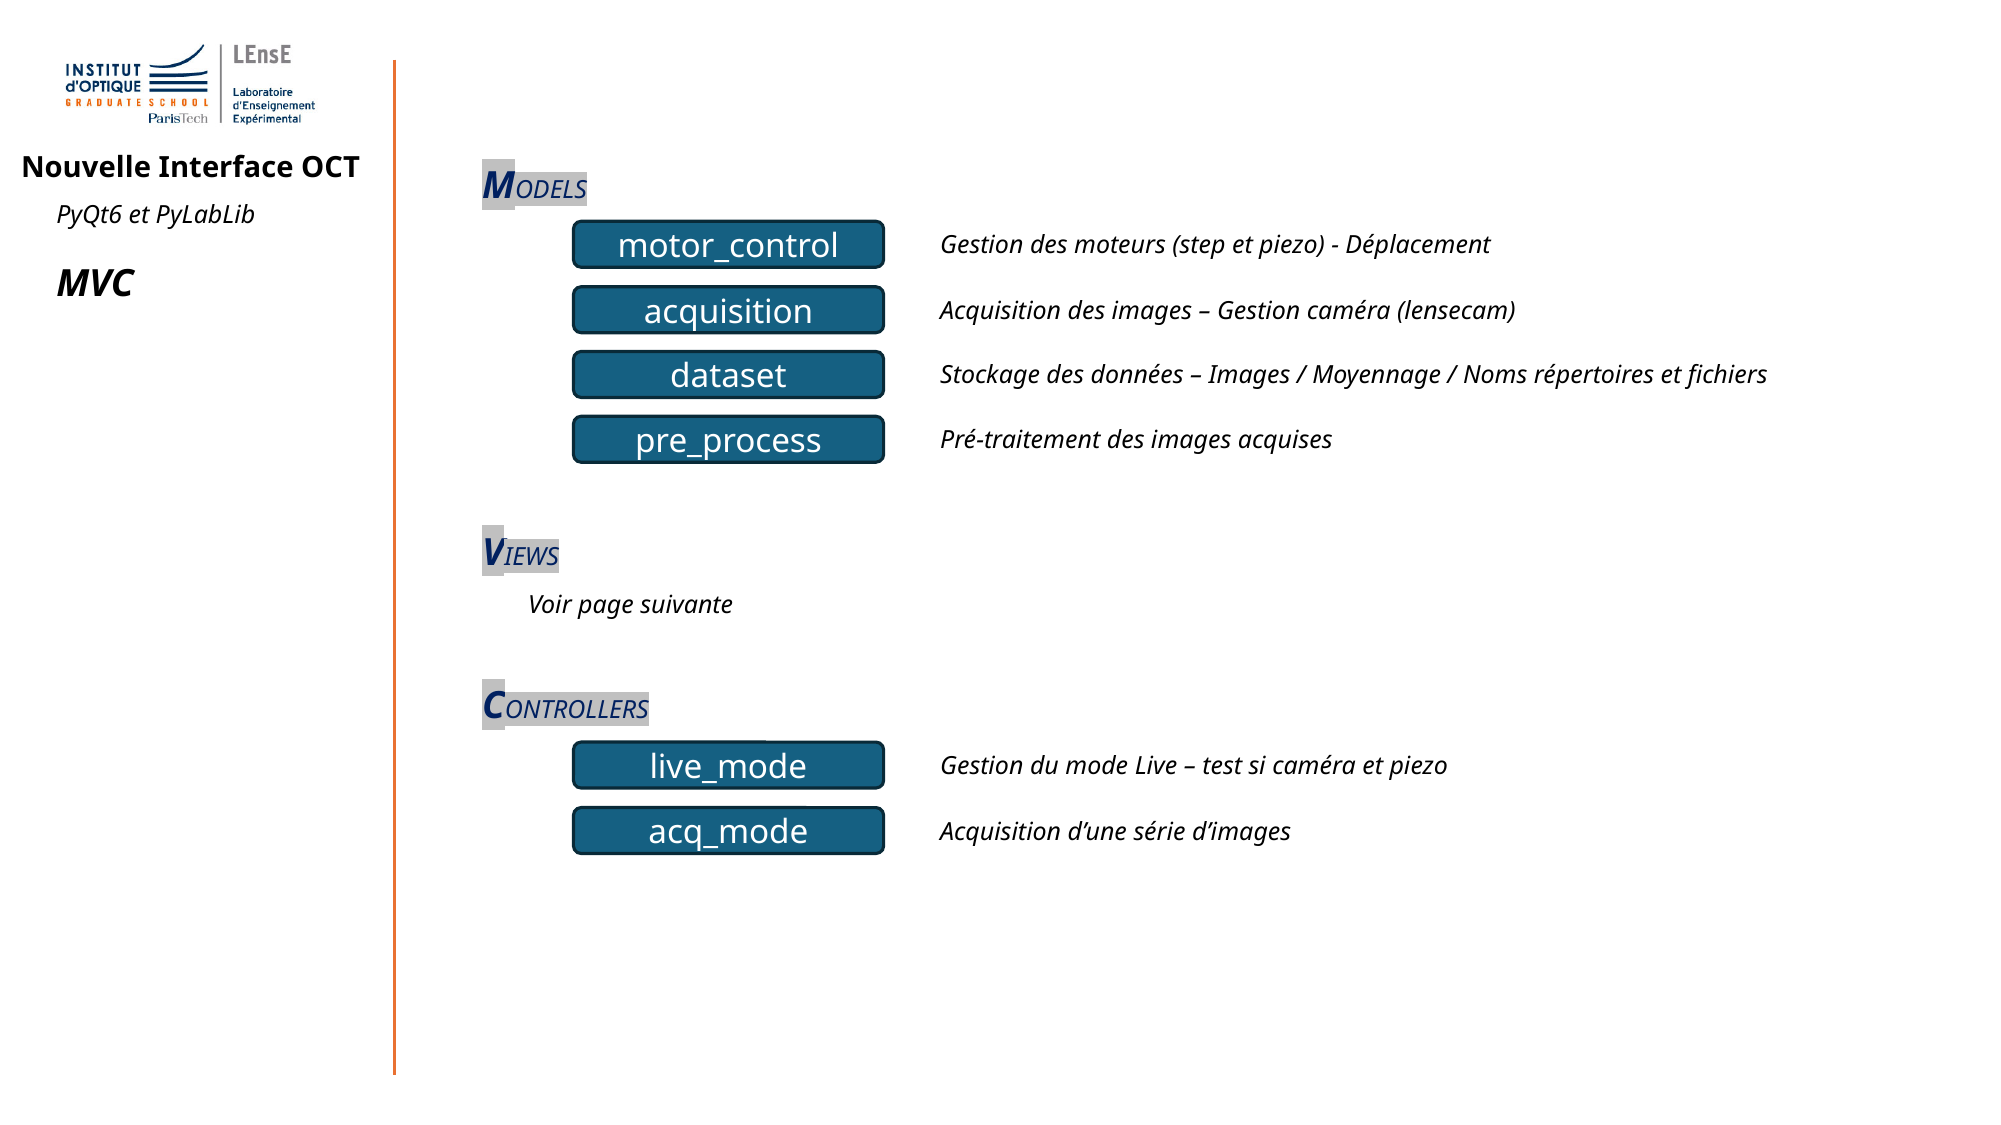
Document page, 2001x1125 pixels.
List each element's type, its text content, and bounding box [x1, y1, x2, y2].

text_box dataset [571, 349, 886, 400]
text_box acq_mode [571, 805, 886, 856]
text_box pre_process [571, 414, 886, 464]
text_box Pré-traitement des images acquises [925, 415, 1576, 461]
text_box Nouvelle Interface OCT [6, 140, 376, 191]
text_box CONTROLLERS [467, 673, 683, 734]
text_box Gestion des moteurs (step et piezo) - Déplacement [925, 221, 1576, 266]
text_box Acquisition d’une série d’images [925, 808, 1576, 853]
text_box Gestion du mode Live – test si caméra et piezo [925, 742, 1576, 787]
text_box Stockage des données – Images / Moyennage / Noms répertoires et fichiers [925, 351, 1848, 397]
text_box live_mode [571, 740, 886, 790]
text_box acquisition [571, 285, 886, 335]
text_box Voir page suivante [513, 581, 1164, 627]
text_box PyQt6 et PyLabLib MVC [41, 191, 271, 311]
text_box MODELS [467, 153, 683, 214]
text_box Acquisition des images – Gestion caméra (lensecam) [925, 287, 1576, 332]
text_box motor_control [571, 219, 886, 269]
text_box VIEWS [467, 520, 683, 580]
picture [41, 18, 341, 142]
